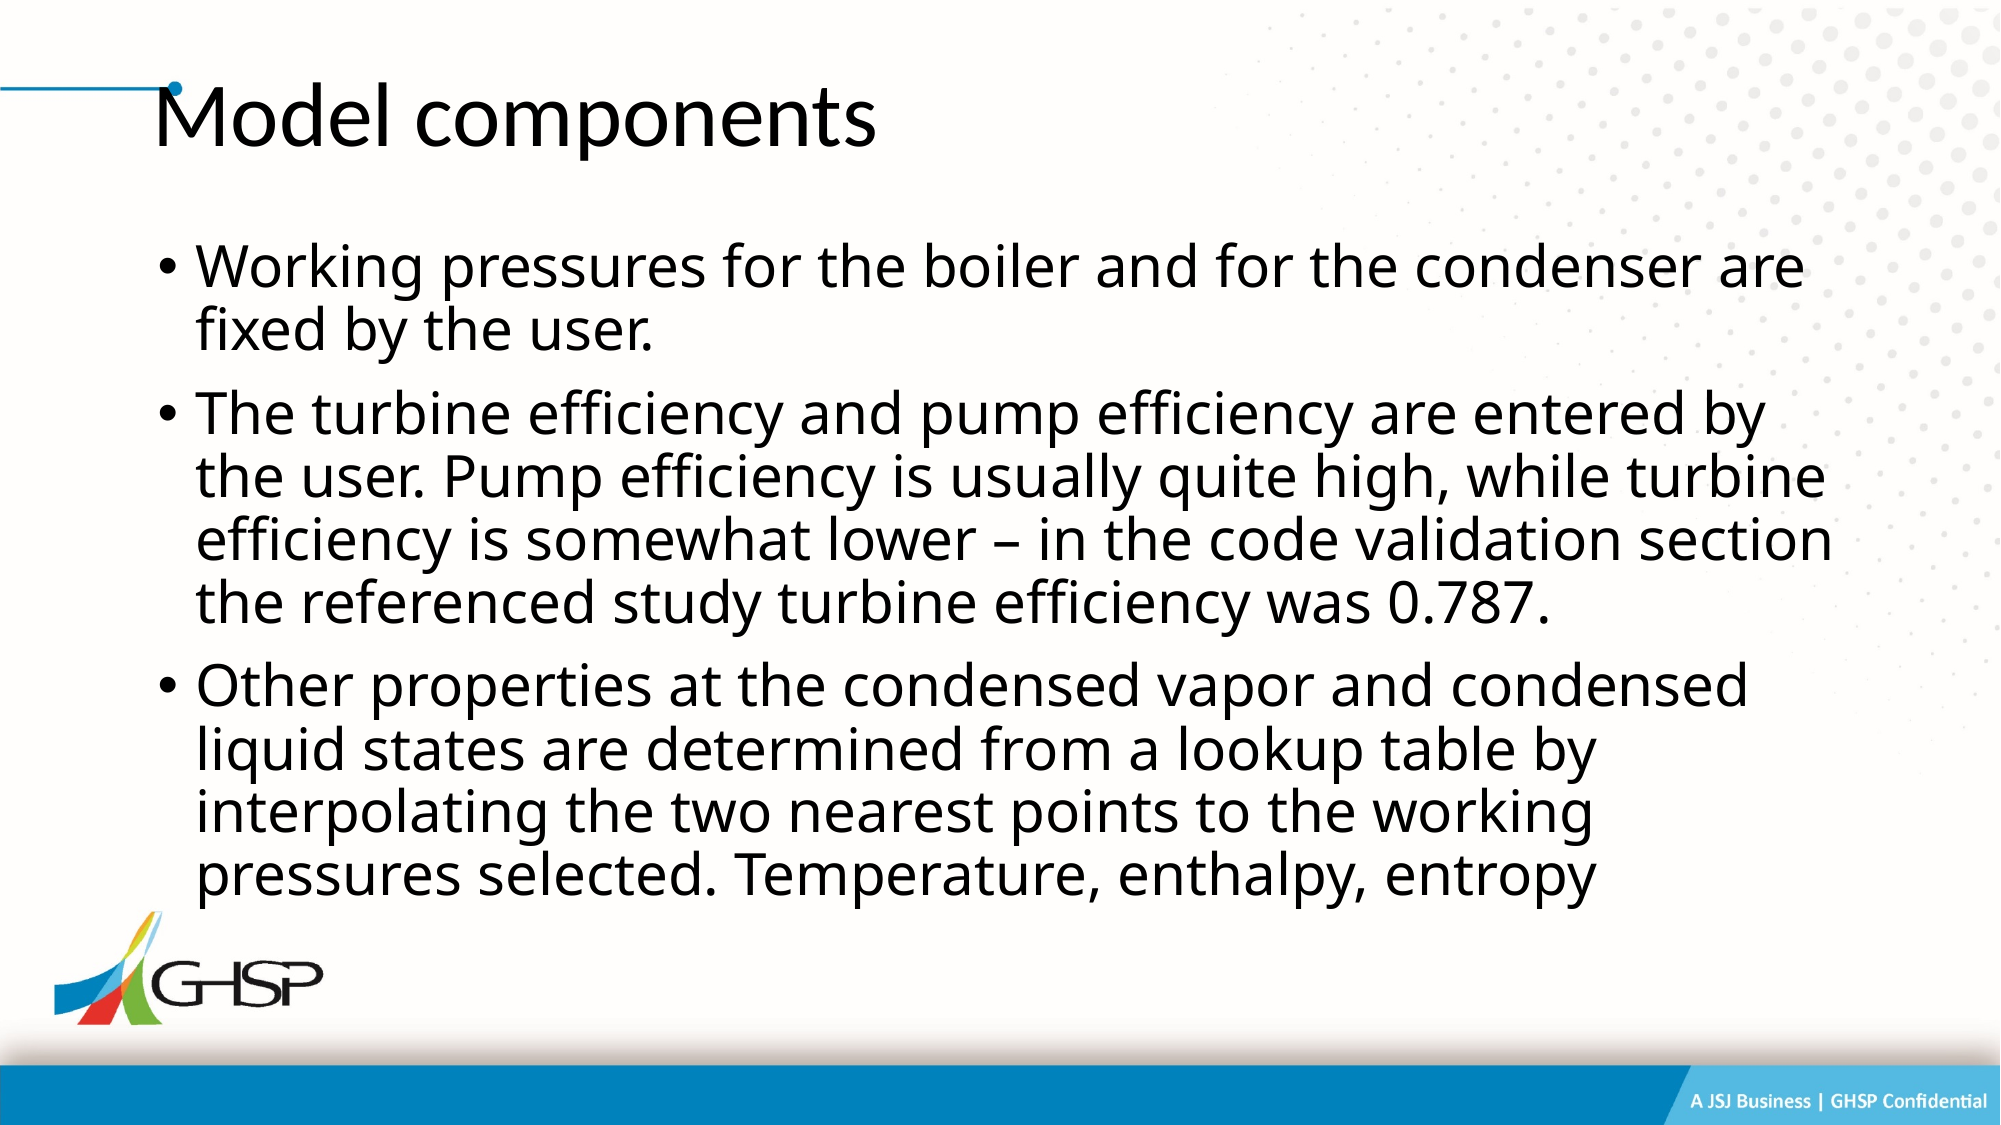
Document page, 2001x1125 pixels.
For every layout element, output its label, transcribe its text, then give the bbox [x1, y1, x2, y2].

title Model components [137, 59, 1863, 278]
list Working pressures for the boiler and for the condenser are fixed by the user. The turbine efficiency and pump efficiency are entered by the user. Pump efficiency is usually quite high, while turbine efficiency is somewhat lower – in the code validation section the referenced study turbine efficiency was 0.787. Other properties at the condensed vapor and condensed liquid states are determined from a lookup table by interpolating the two nearest points to the working pressures selected. Temperature, enthalpy, entropy [142, 229, 1868, 944]
picture [0, 0, 2000, 1125]
